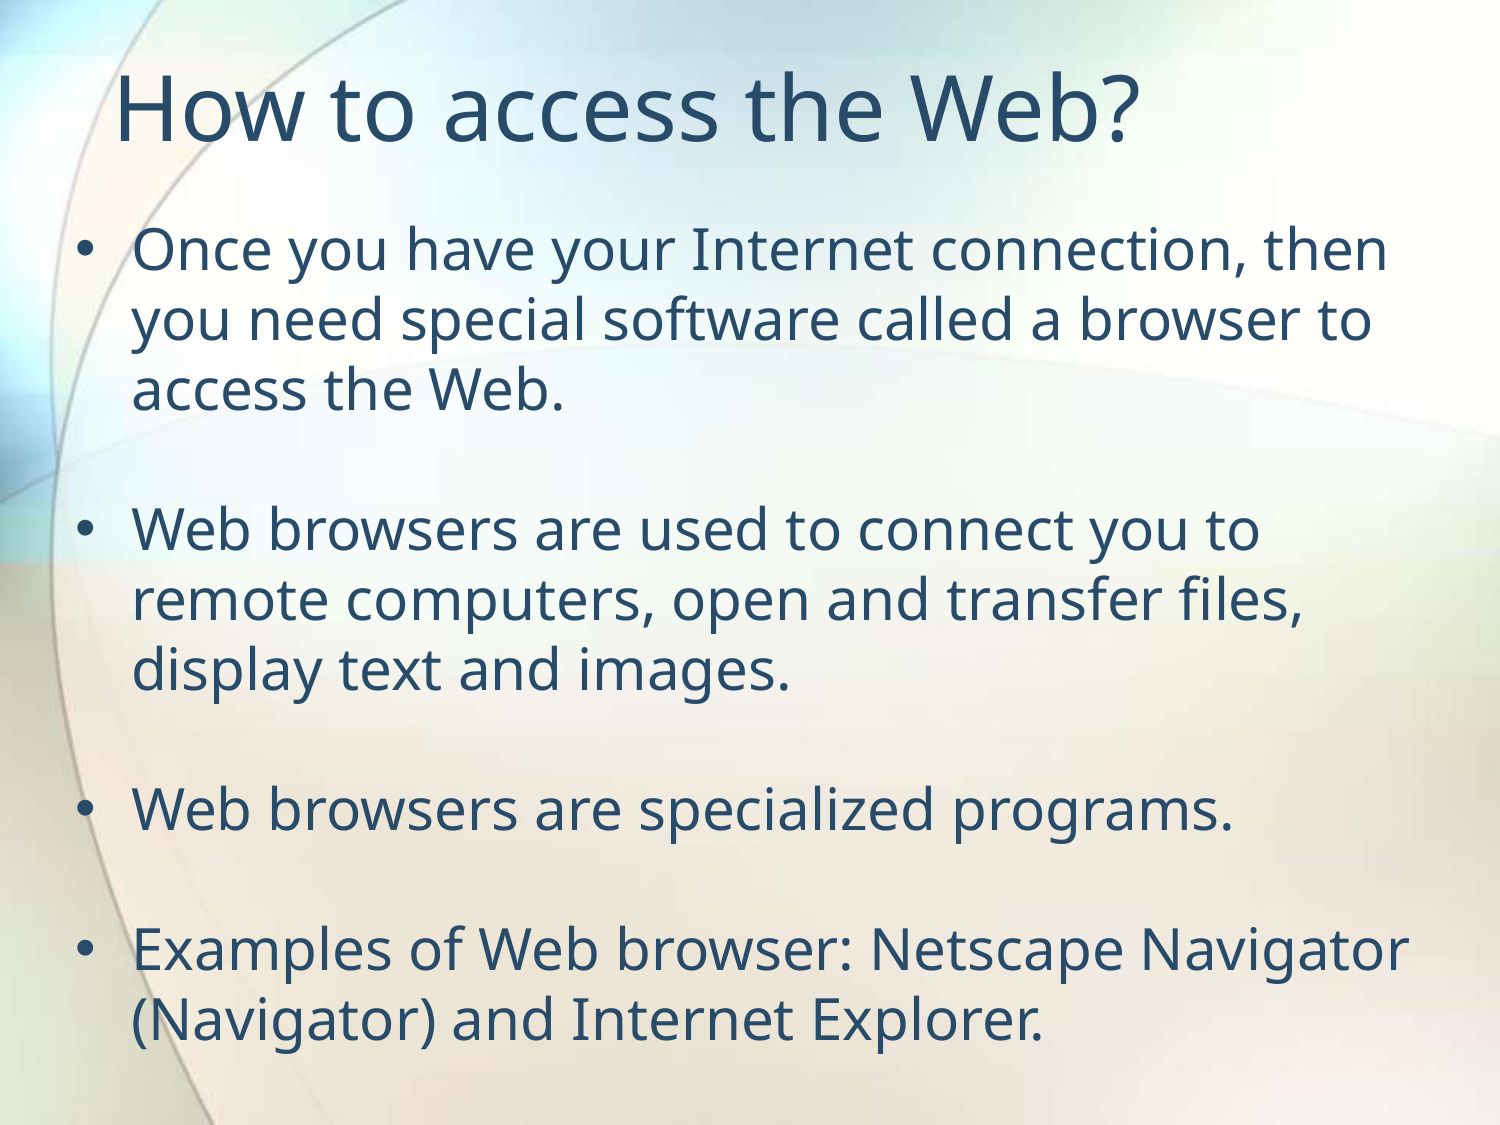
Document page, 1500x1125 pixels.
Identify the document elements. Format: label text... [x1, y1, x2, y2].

title How to access the Web? [112, 50, 1388, 150]
picture [0, 0, 1500, 1125]
list Once you have your Internet connection, then you need special software called a browser to access the Web. Web browsers are used to connect you to remote computers, open and transfer files, display text and images. Web browsers are specialized programs. Examples of Web browser: Netscape Navigator (Navigator) and Internet Explorer. [75, 212, 1425, 1061]
